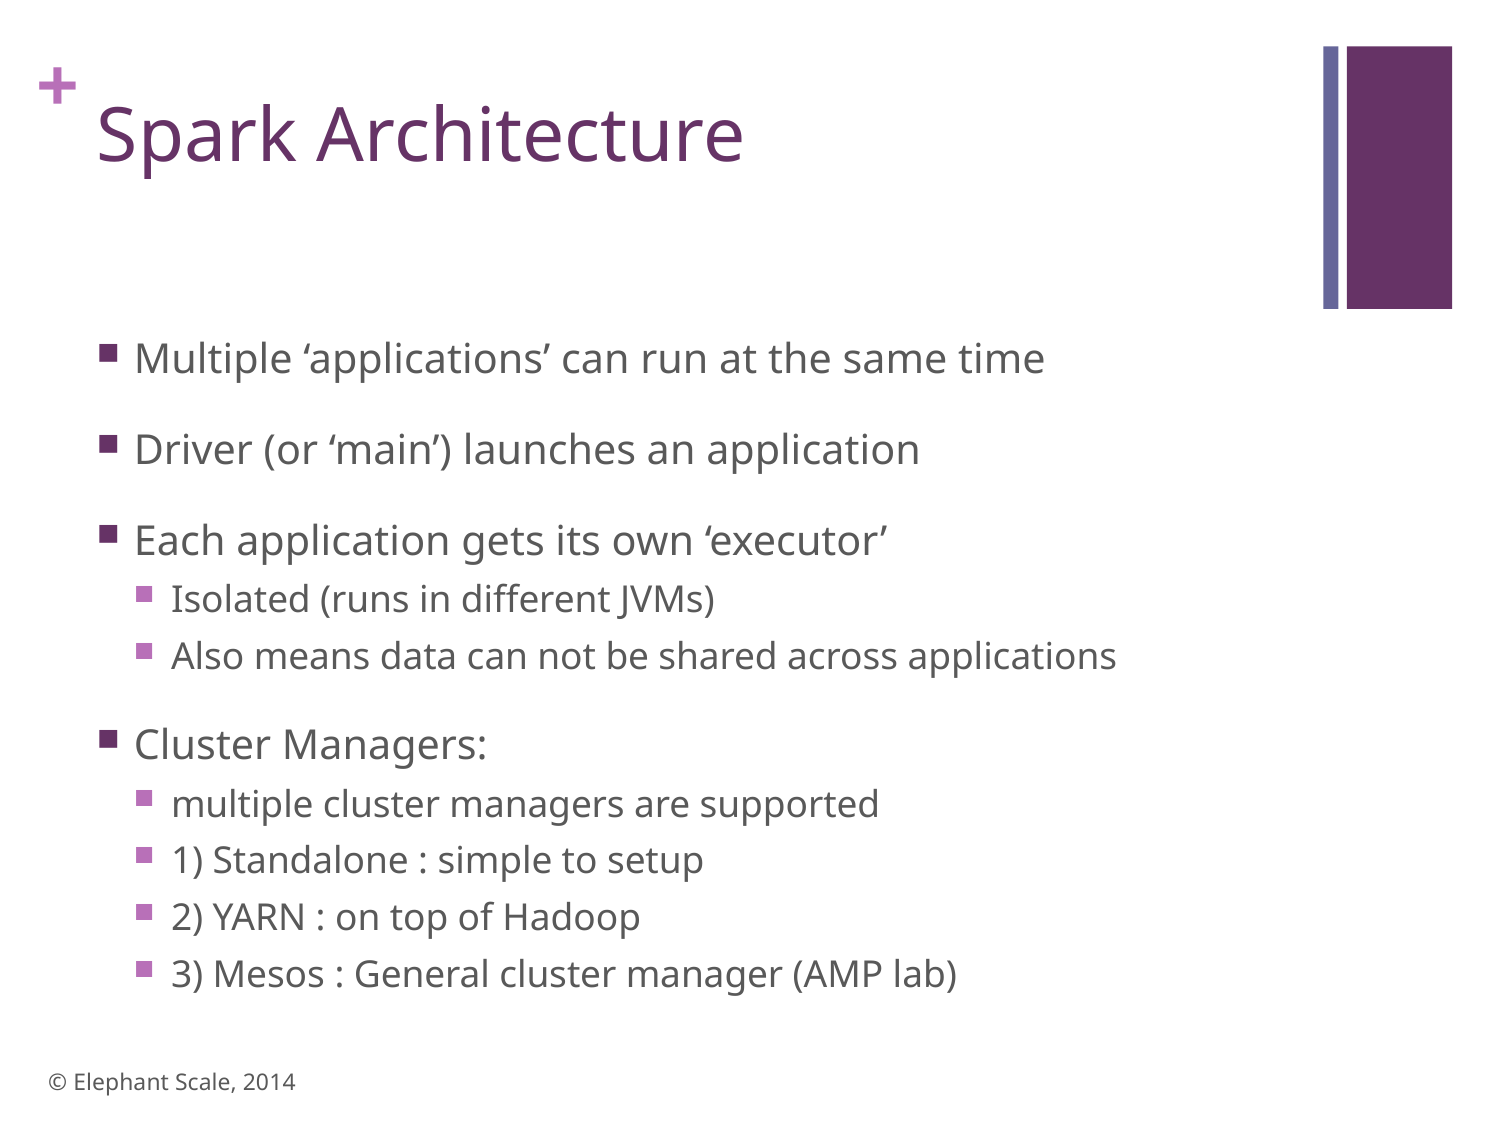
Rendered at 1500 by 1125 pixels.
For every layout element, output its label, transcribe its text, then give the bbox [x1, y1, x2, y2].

list Multiple ‘applications’ can run at the same time Driver (or ‘main’) launches an application Each application gets its own ‘executor’ Isolated (runs in different JVMs) Also means data can not be shared across applications Cluster Managers: multiple cluster managers are supported 1) Standalone : simple to setup 2) YARN : on top of Hadoop 3) Mesos : General cluster manager (AMP lab) [81, 324, 1322, 1005]
footer © Elephant Scale, 2014 [33, 1053, 1038, 1114]
title Spark Architecture [81, 79, 1322, 263]
